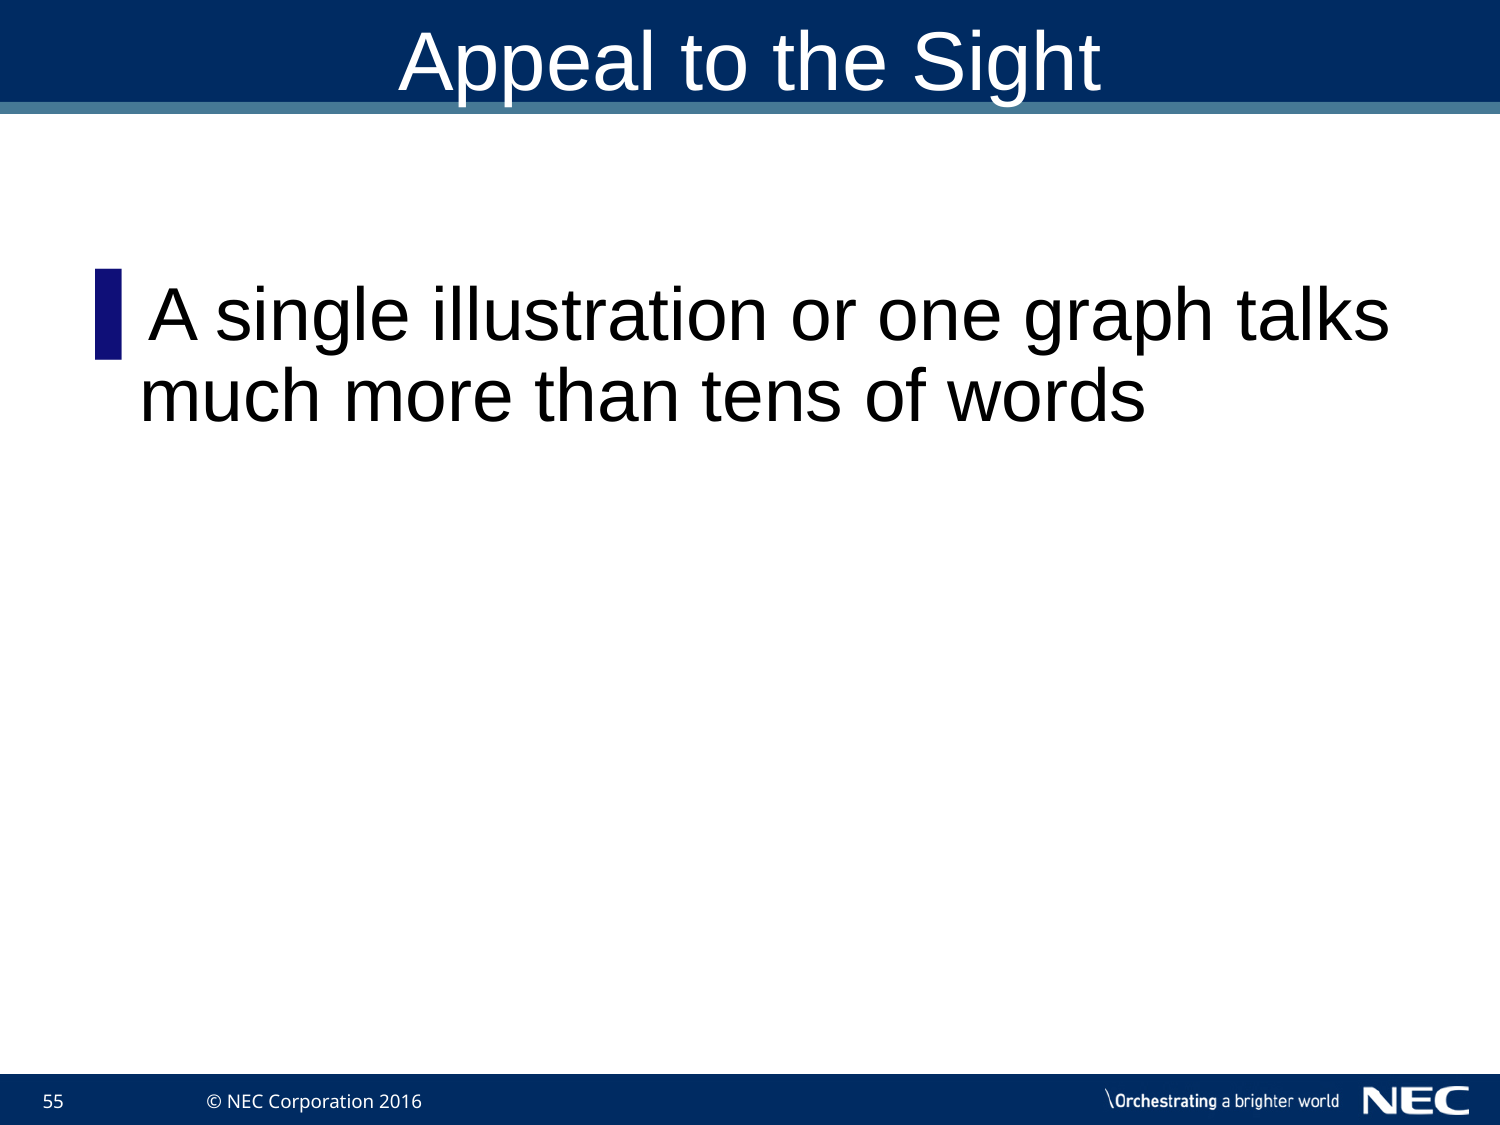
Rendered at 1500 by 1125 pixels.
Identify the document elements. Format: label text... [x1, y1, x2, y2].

picture [0, 1074, 1500, 1125]
text_box A single illustration or one graph talks much more than tens of words [80, 268, 1420, 761]
picture [0, 0, 1500, 114]
title Appeal to the Sight [29, 18, 1471, 96]
